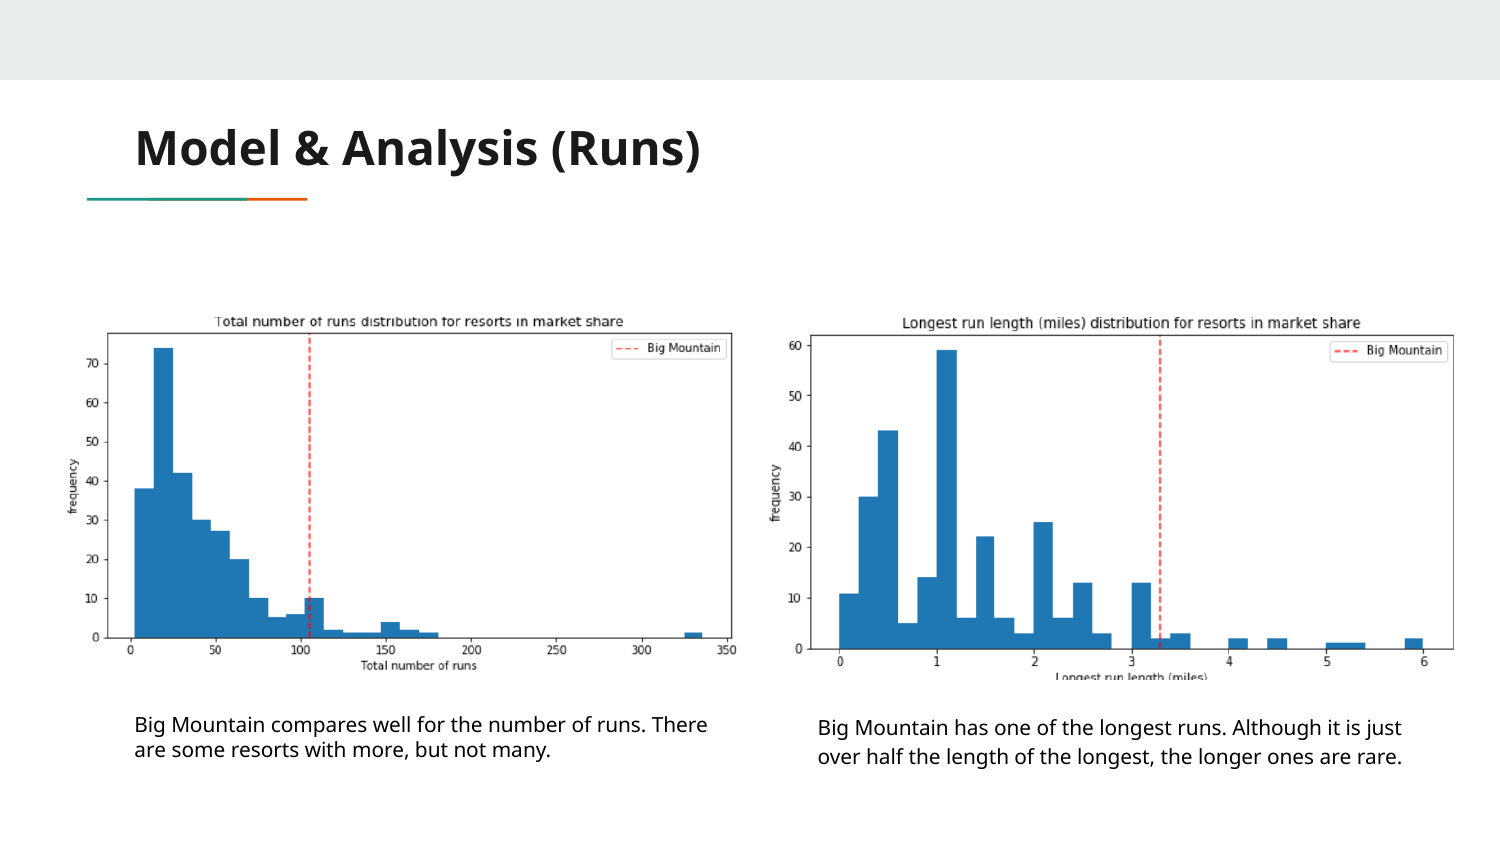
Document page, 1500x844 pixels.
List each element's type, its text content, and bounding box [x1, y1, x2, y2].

title Model & Analysis (Runs) [119, 102, 1381, 191]
picture [65, 316, 745, 680]
picture [757, 316, 1465, 680]
text_box Big Mountain compares well for the number of runs. There are some resorts with more, but not many. [119, 696, 736, 777]
text_box Big Mountain has one of the longest runs. Although it is just over half the length of the longest, the longer ones are rare. [802, 696, 1420, 784]
